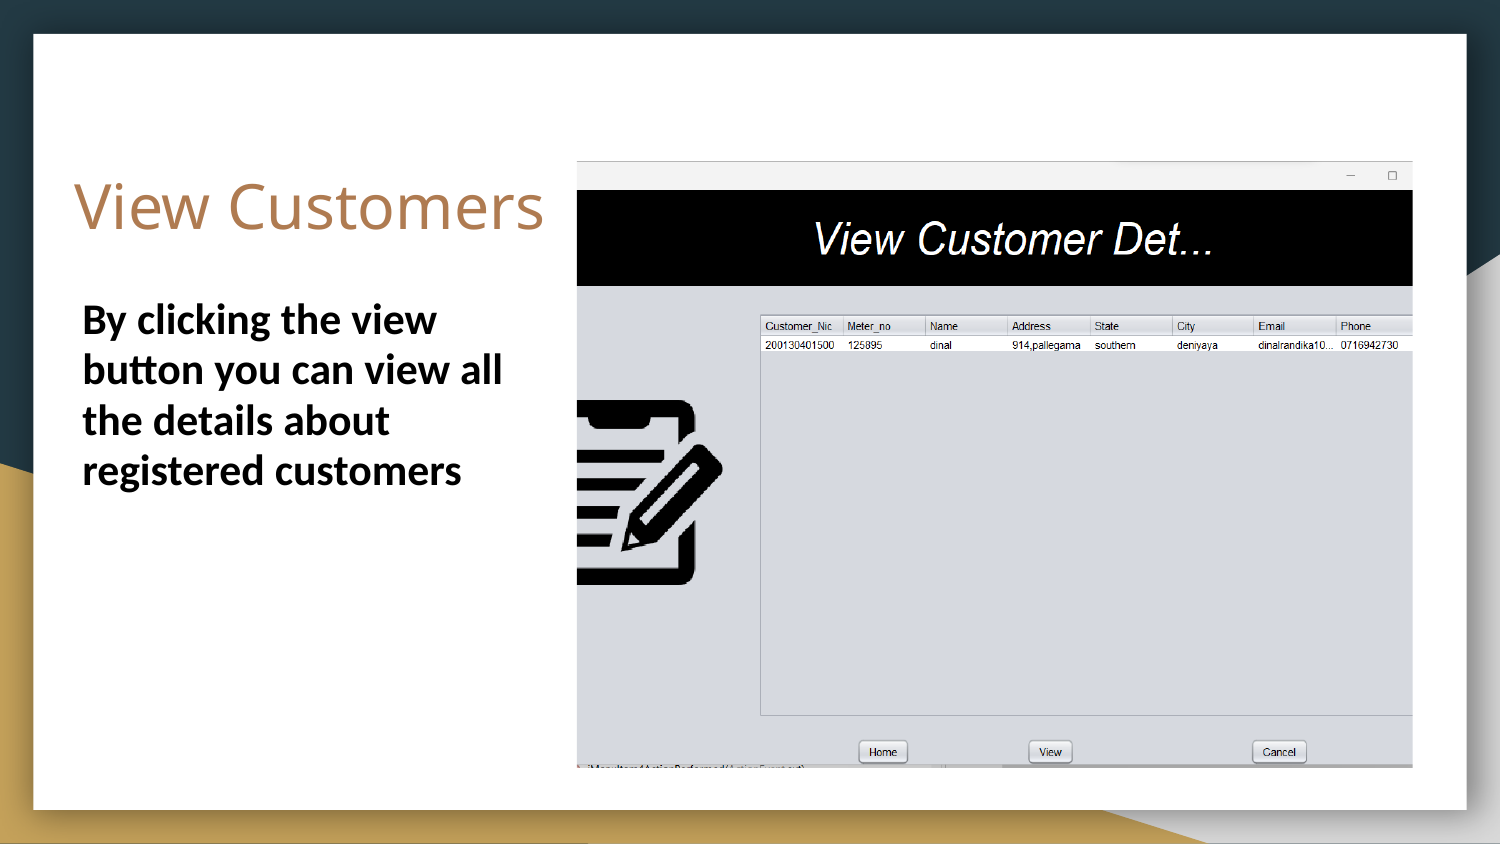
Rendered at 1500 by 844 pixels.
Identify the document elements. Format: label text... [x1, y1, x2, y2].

picture [576, 161, 1413, 769]
list By clicking the view button you can view all the details about registered customers [67, 279, 549, 676]
title View Customers [59, 148, 1291, 305]
